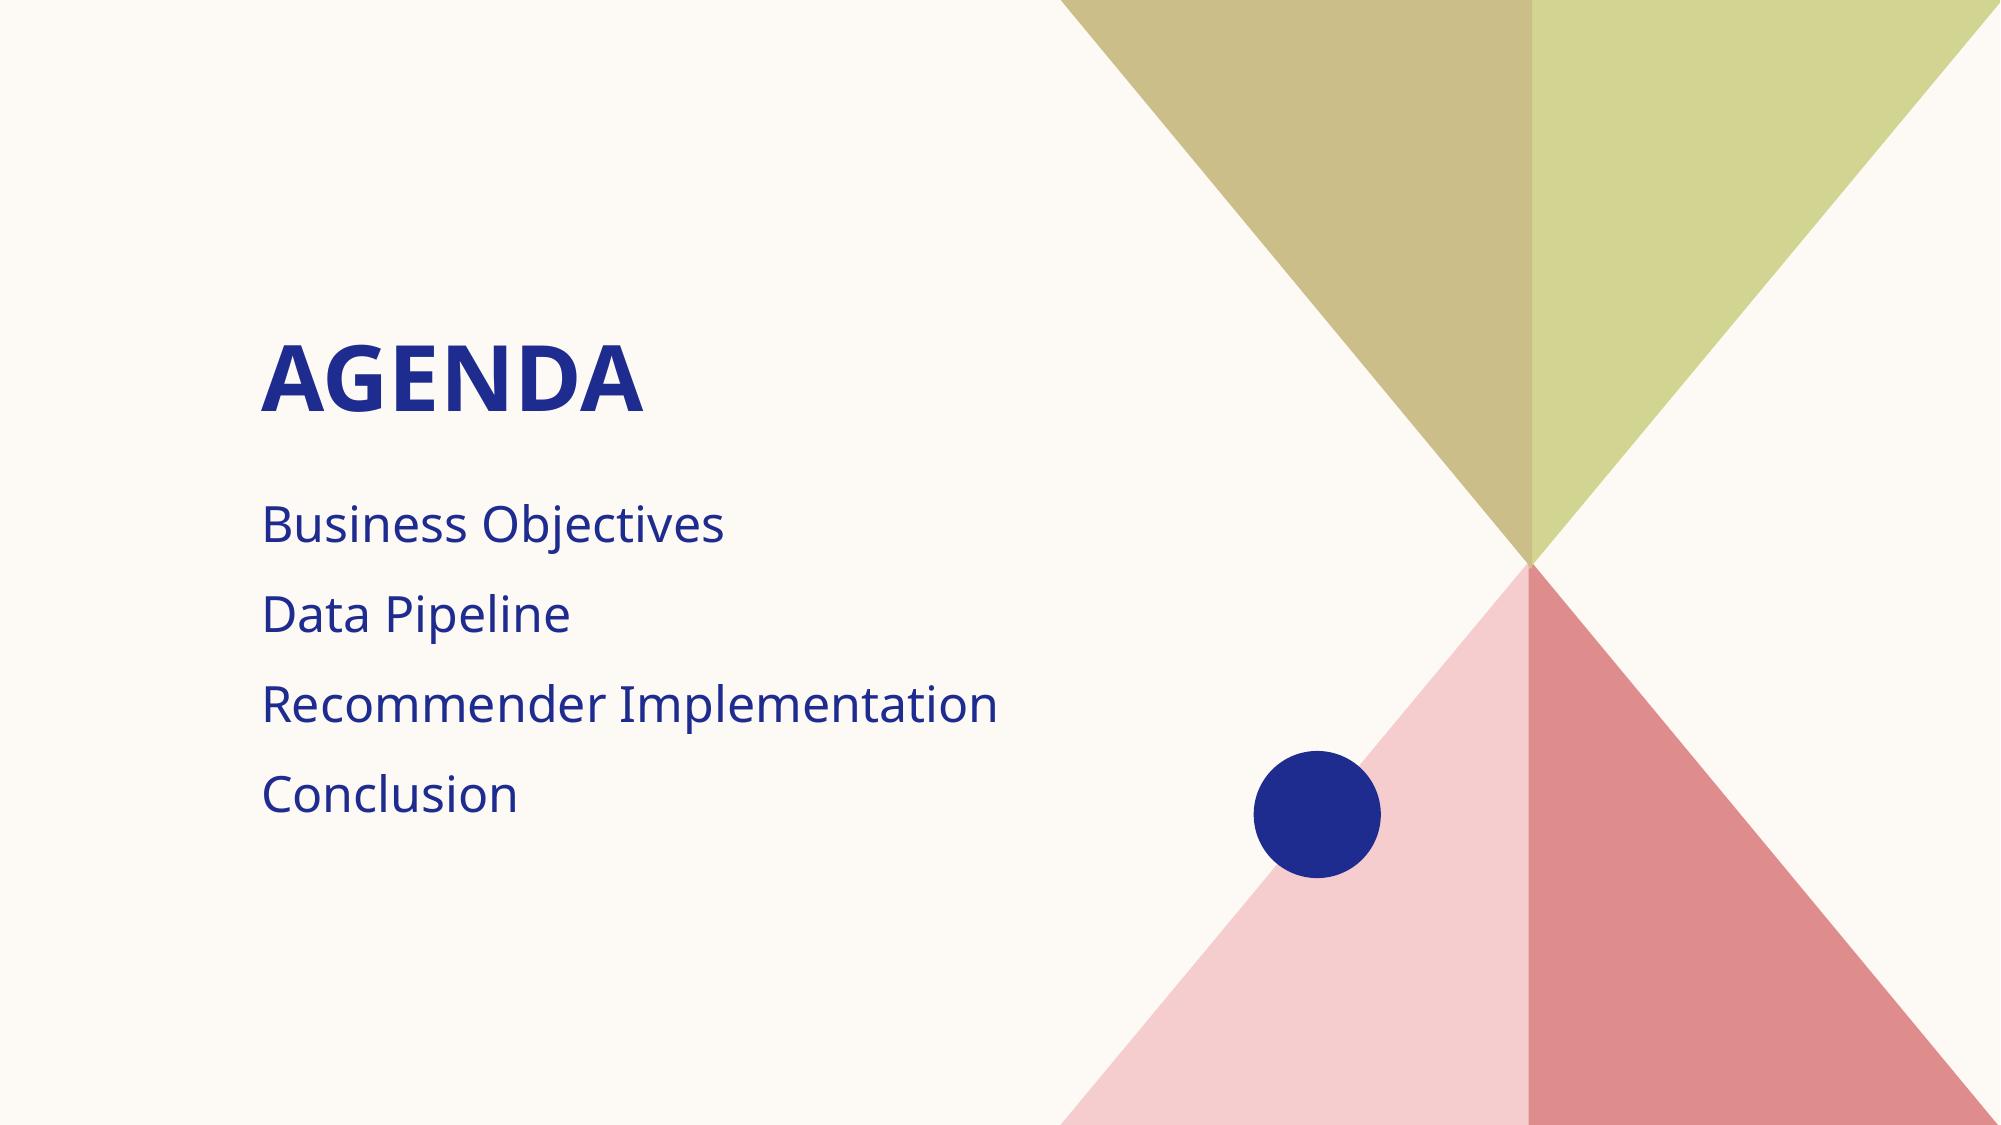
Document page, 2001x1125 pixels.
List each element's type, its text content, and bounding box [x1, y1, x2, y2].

title AGENDA [246, 311, 1180, 438]
list Business Objectives​ Data Pipeline ​Recommender Implementation ​Conclusion​ [246, 454, 1180, 967]
